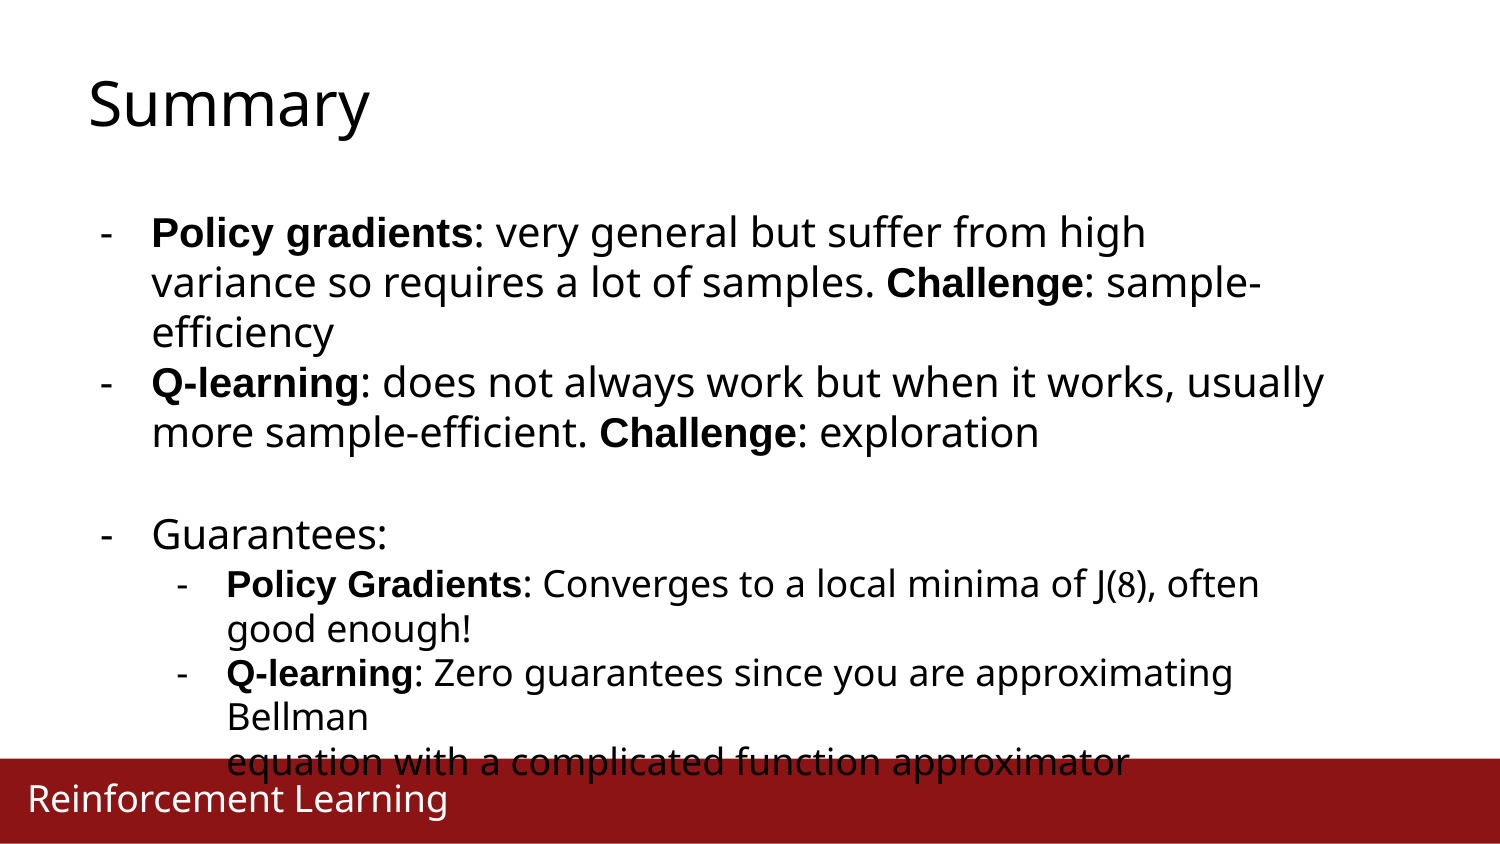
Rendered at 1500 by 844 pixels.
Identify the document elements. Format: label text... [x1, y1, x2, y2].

title Summary [47, 24, 1426, 205]
text_box Policy gradients: very general but suffer from high variance so requires a lot of samples. Challenge: sample-efficiency Q-learning: does not always work but when it works, usually more sample-efficient. Challenge: exploration Guarantees: Policy Gradients: Converges to a local minima of J(8), often good enough! Q-learning: Zero guarantees since you are approximating Bellman equation with a complicated function approximator [98, 204, 1376, 784]
footer Reinforcement Learning [24, 776, 767, 844]
